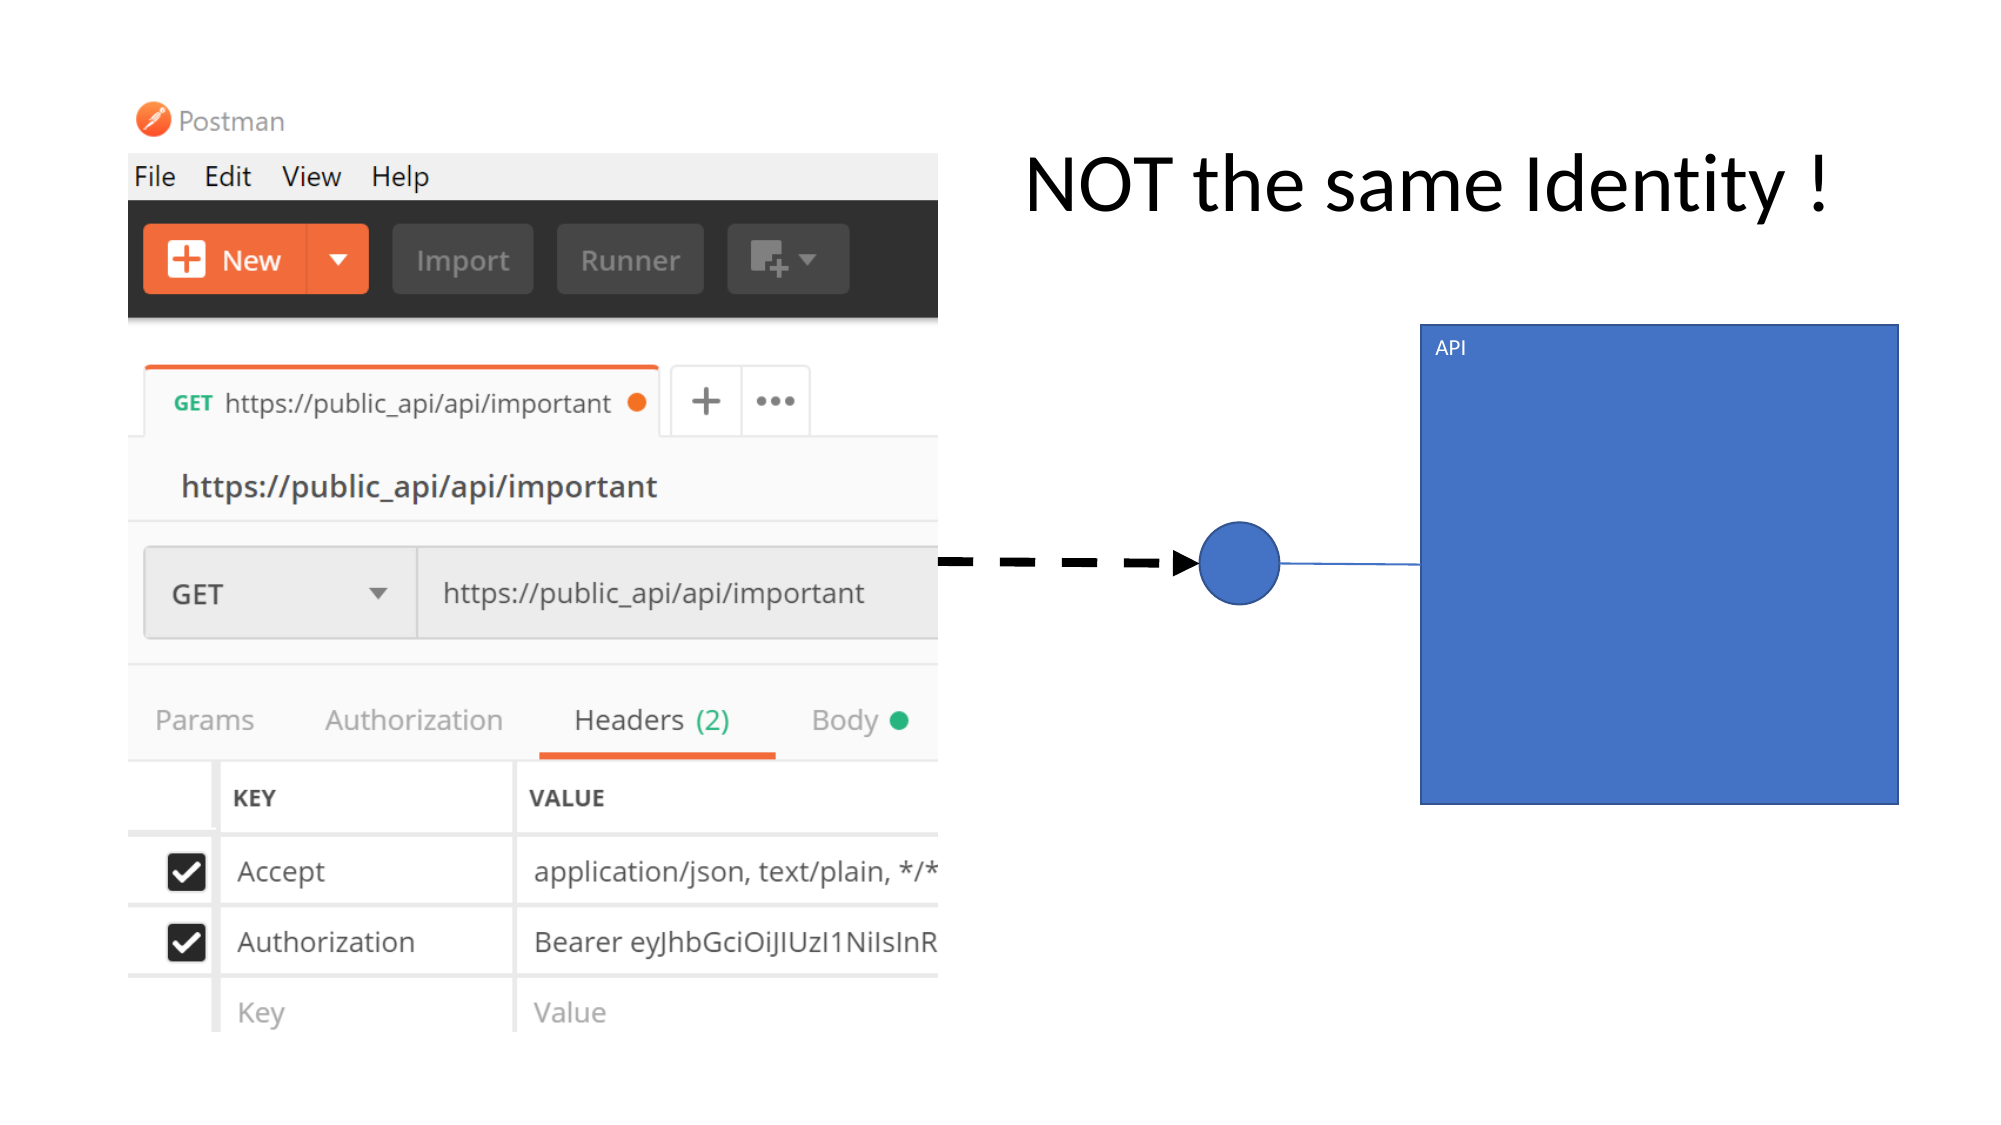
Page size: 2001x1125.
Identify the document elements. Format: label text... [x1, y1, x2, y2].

picture [128, 91, 938, 1032]
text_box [1199, 325, 1899, 804]
text_box NOT the same Identity ! [1009, 121, 1899, 236]
